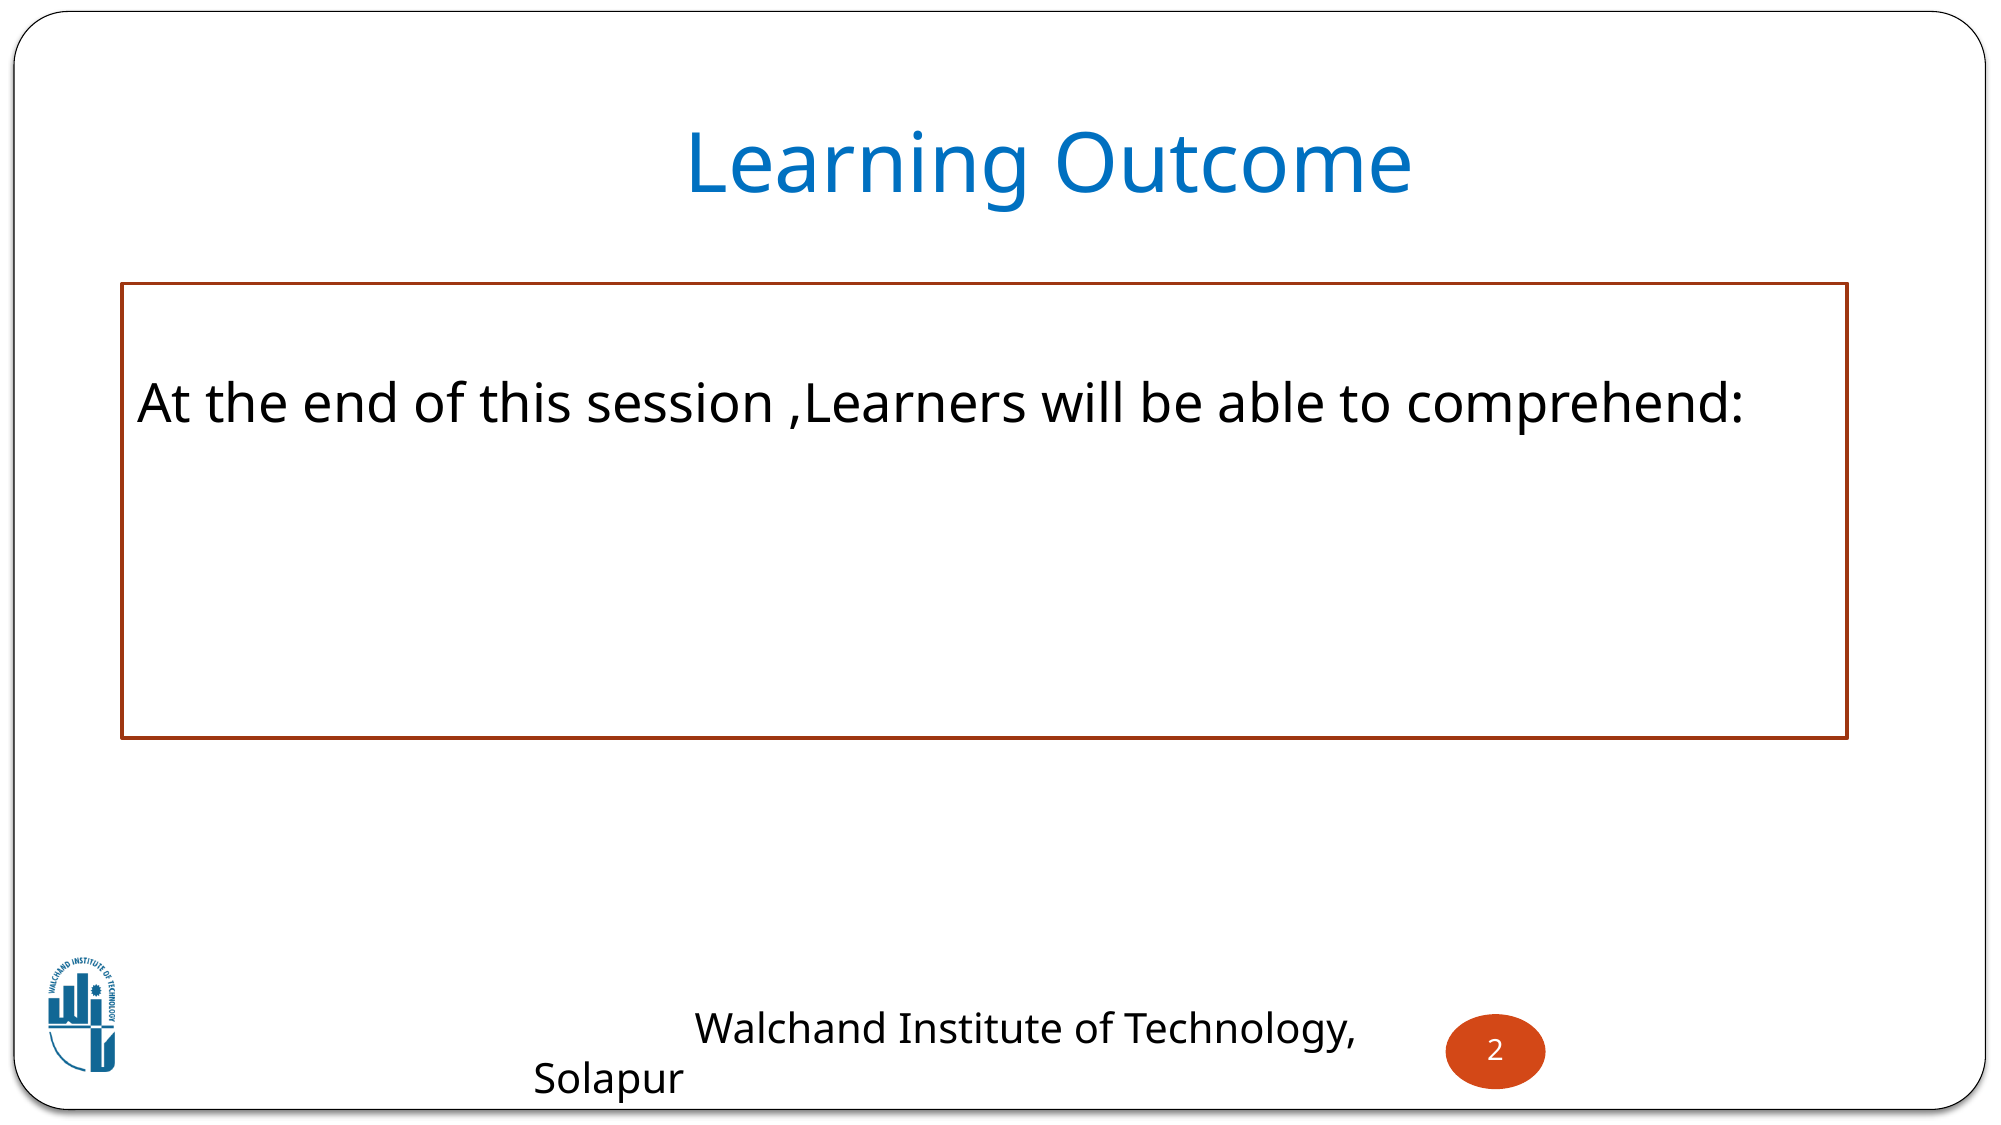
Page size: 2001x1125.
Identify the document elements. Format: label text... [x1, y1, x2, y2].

list At the end of this session ,Learners will be able to comprehend: [122, 283, 1848, 739]
title Learning Outcome [200, 45, 1900, 233]
text_box 2 [1445, 1014, 1546, 1090]
footer Walchand Institute of Technology, Solapur [518, 1014, 1386, 1090]
picture [47, 957, 115, 1072]
